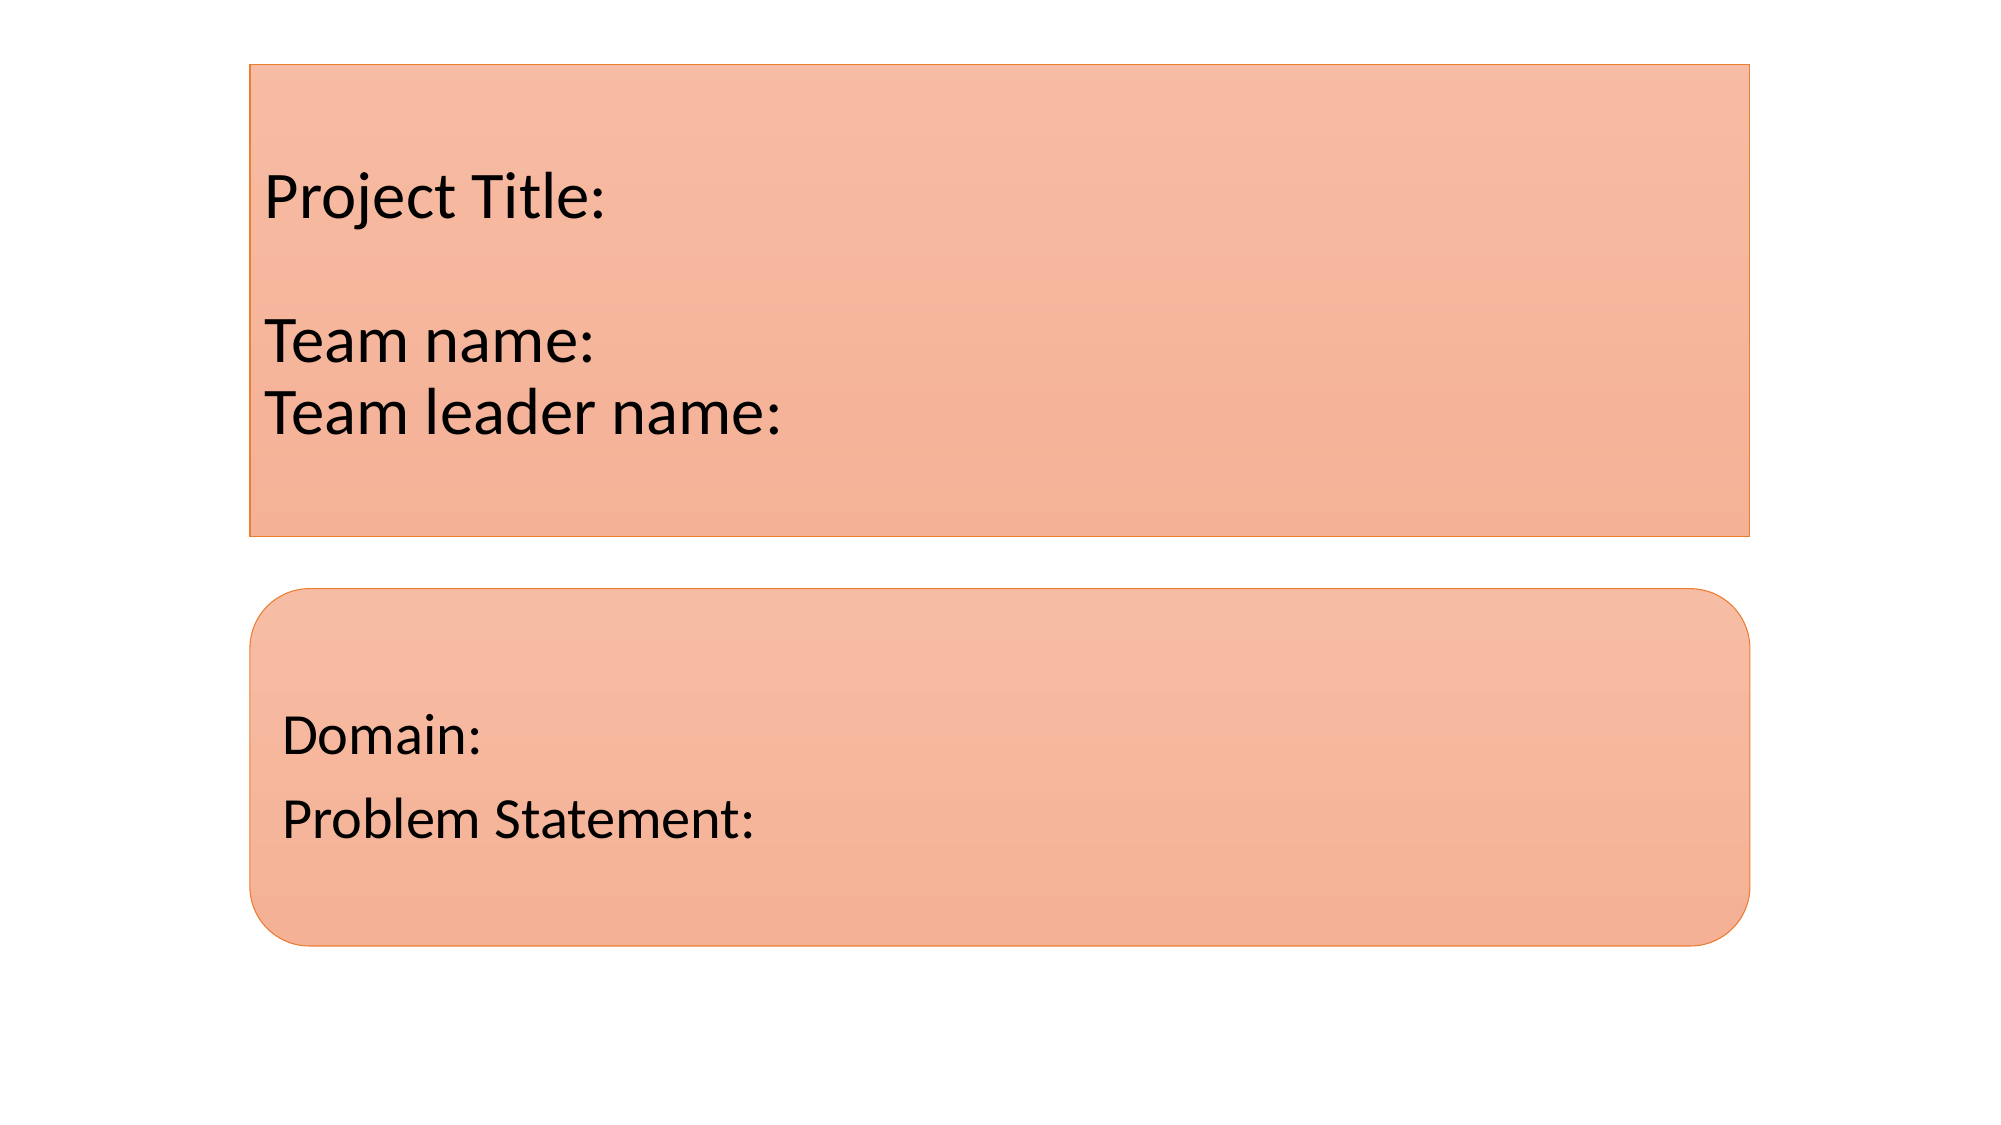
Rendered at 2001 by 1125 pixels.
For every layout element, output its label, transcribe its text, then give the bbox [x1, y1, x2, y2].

text_box Domain: Problem Statement: [249, 588, 1751, 947]
title Project Title: Team name: Team leader name: [249, 64, 1750, 537]
